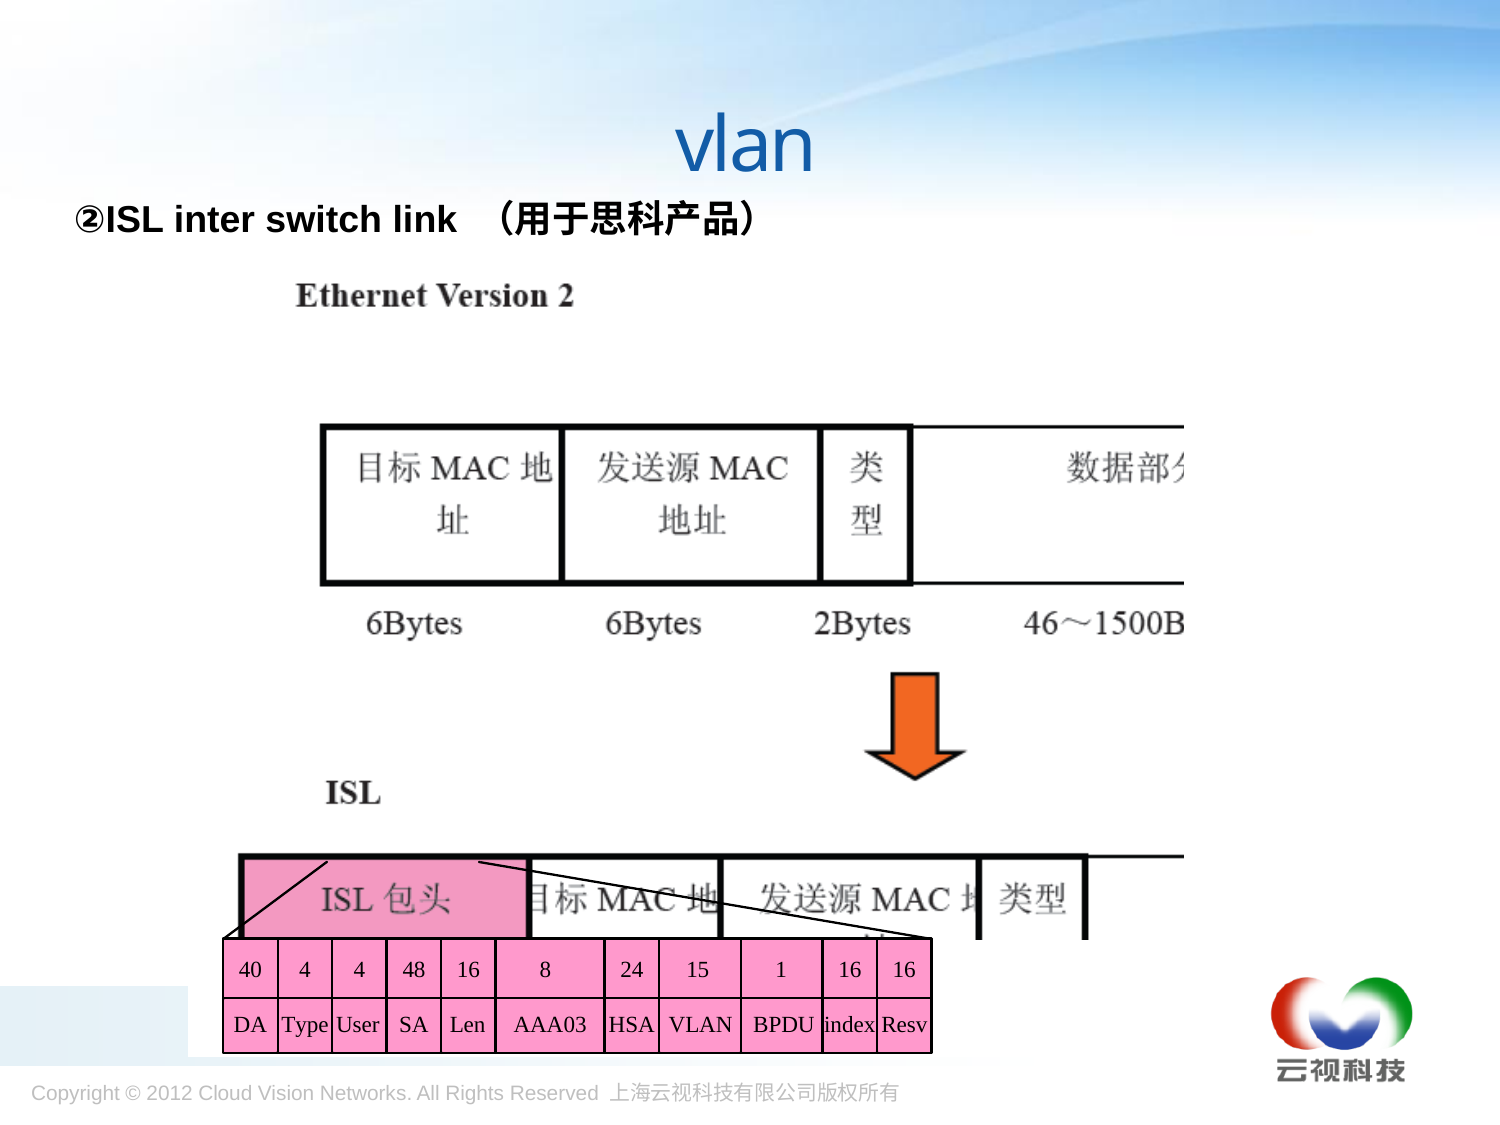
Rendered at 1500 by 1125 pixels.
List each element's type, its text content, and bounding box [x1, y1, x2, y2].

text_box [187, 248, 1188, 1058]
text_box ②ISL inter switch link （用于思科产品） [59, 187, 835, 248]
picture [0, 1, 1500, 1125]
title vlan [59, 104, 1435, 188]
